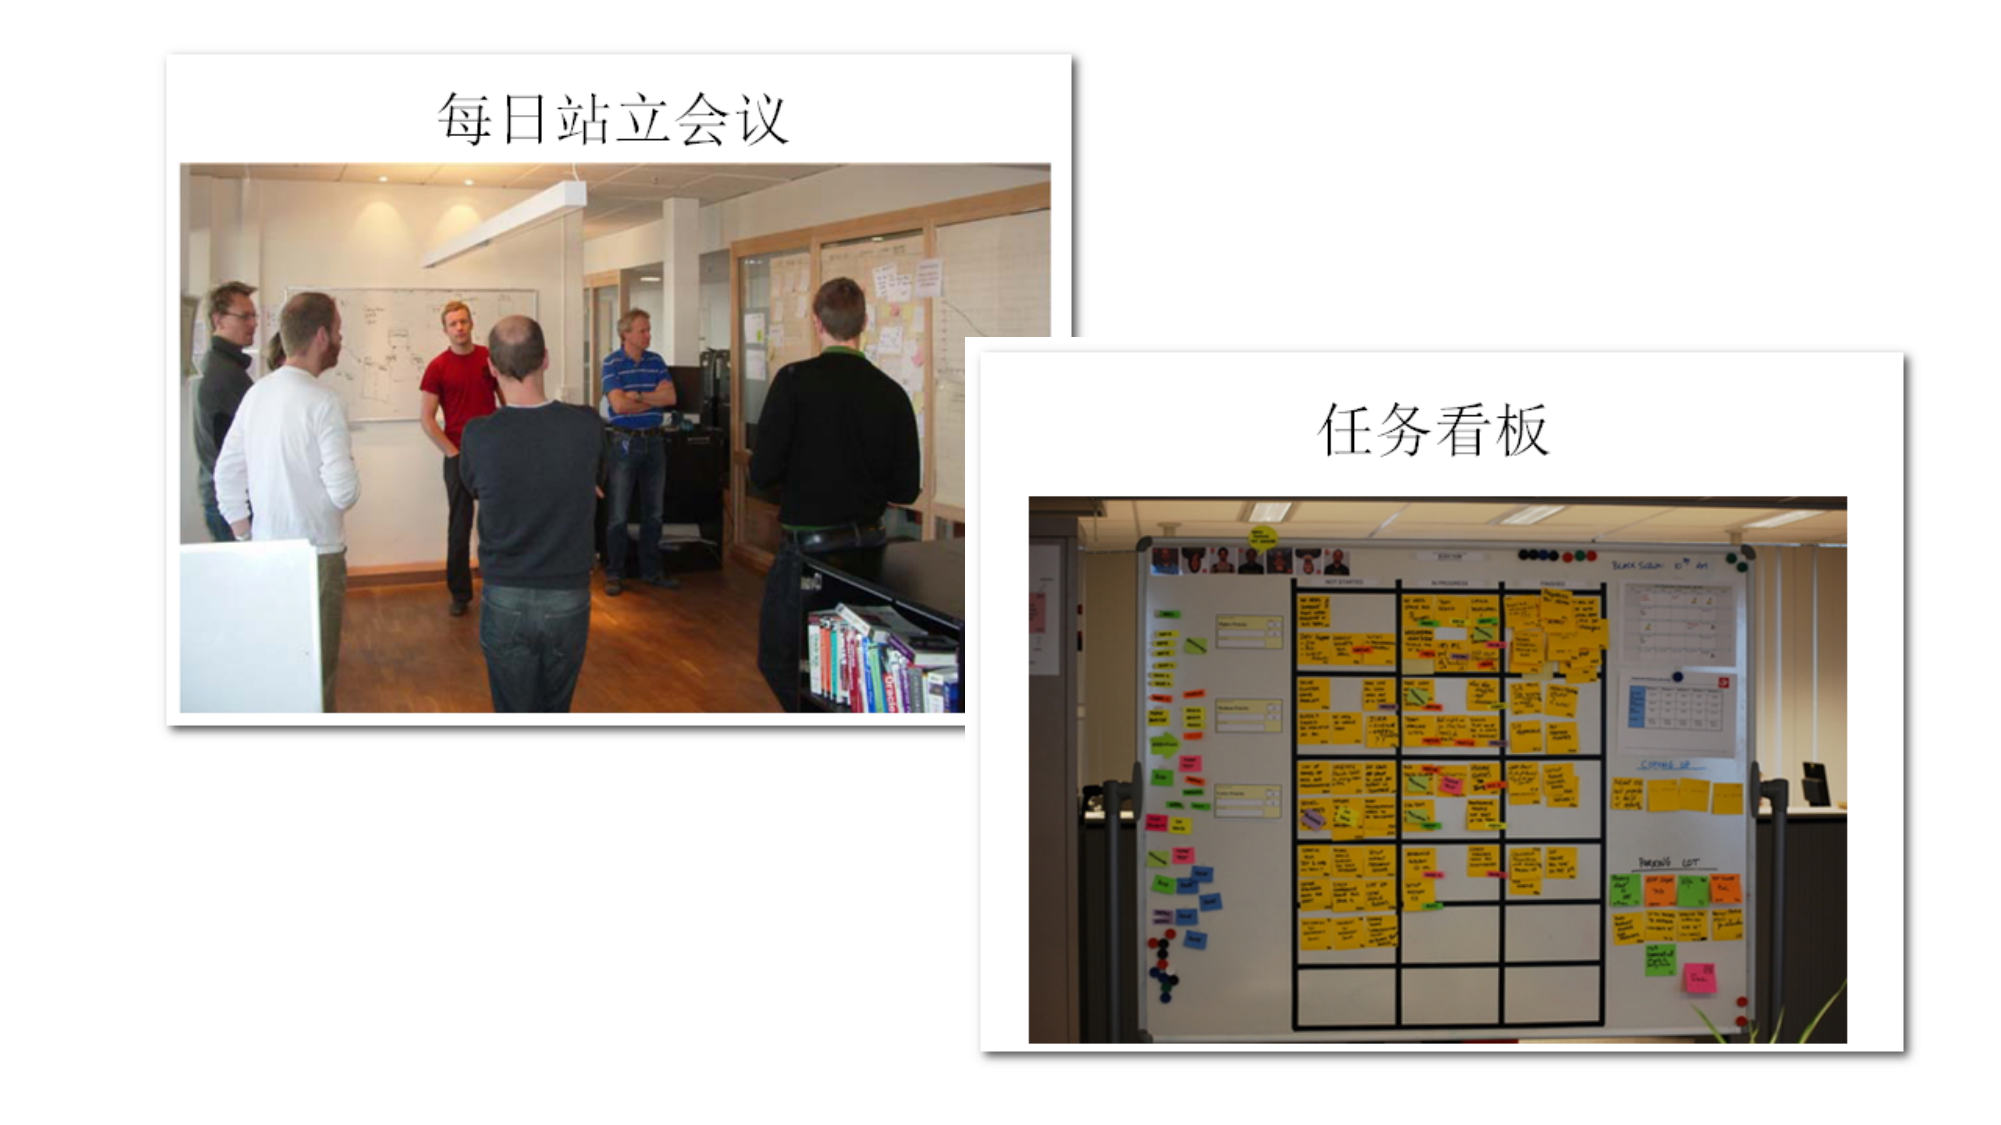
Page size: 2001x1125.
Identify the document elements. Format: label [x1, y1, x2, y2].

picture [151, 39, 1921, 1069]
